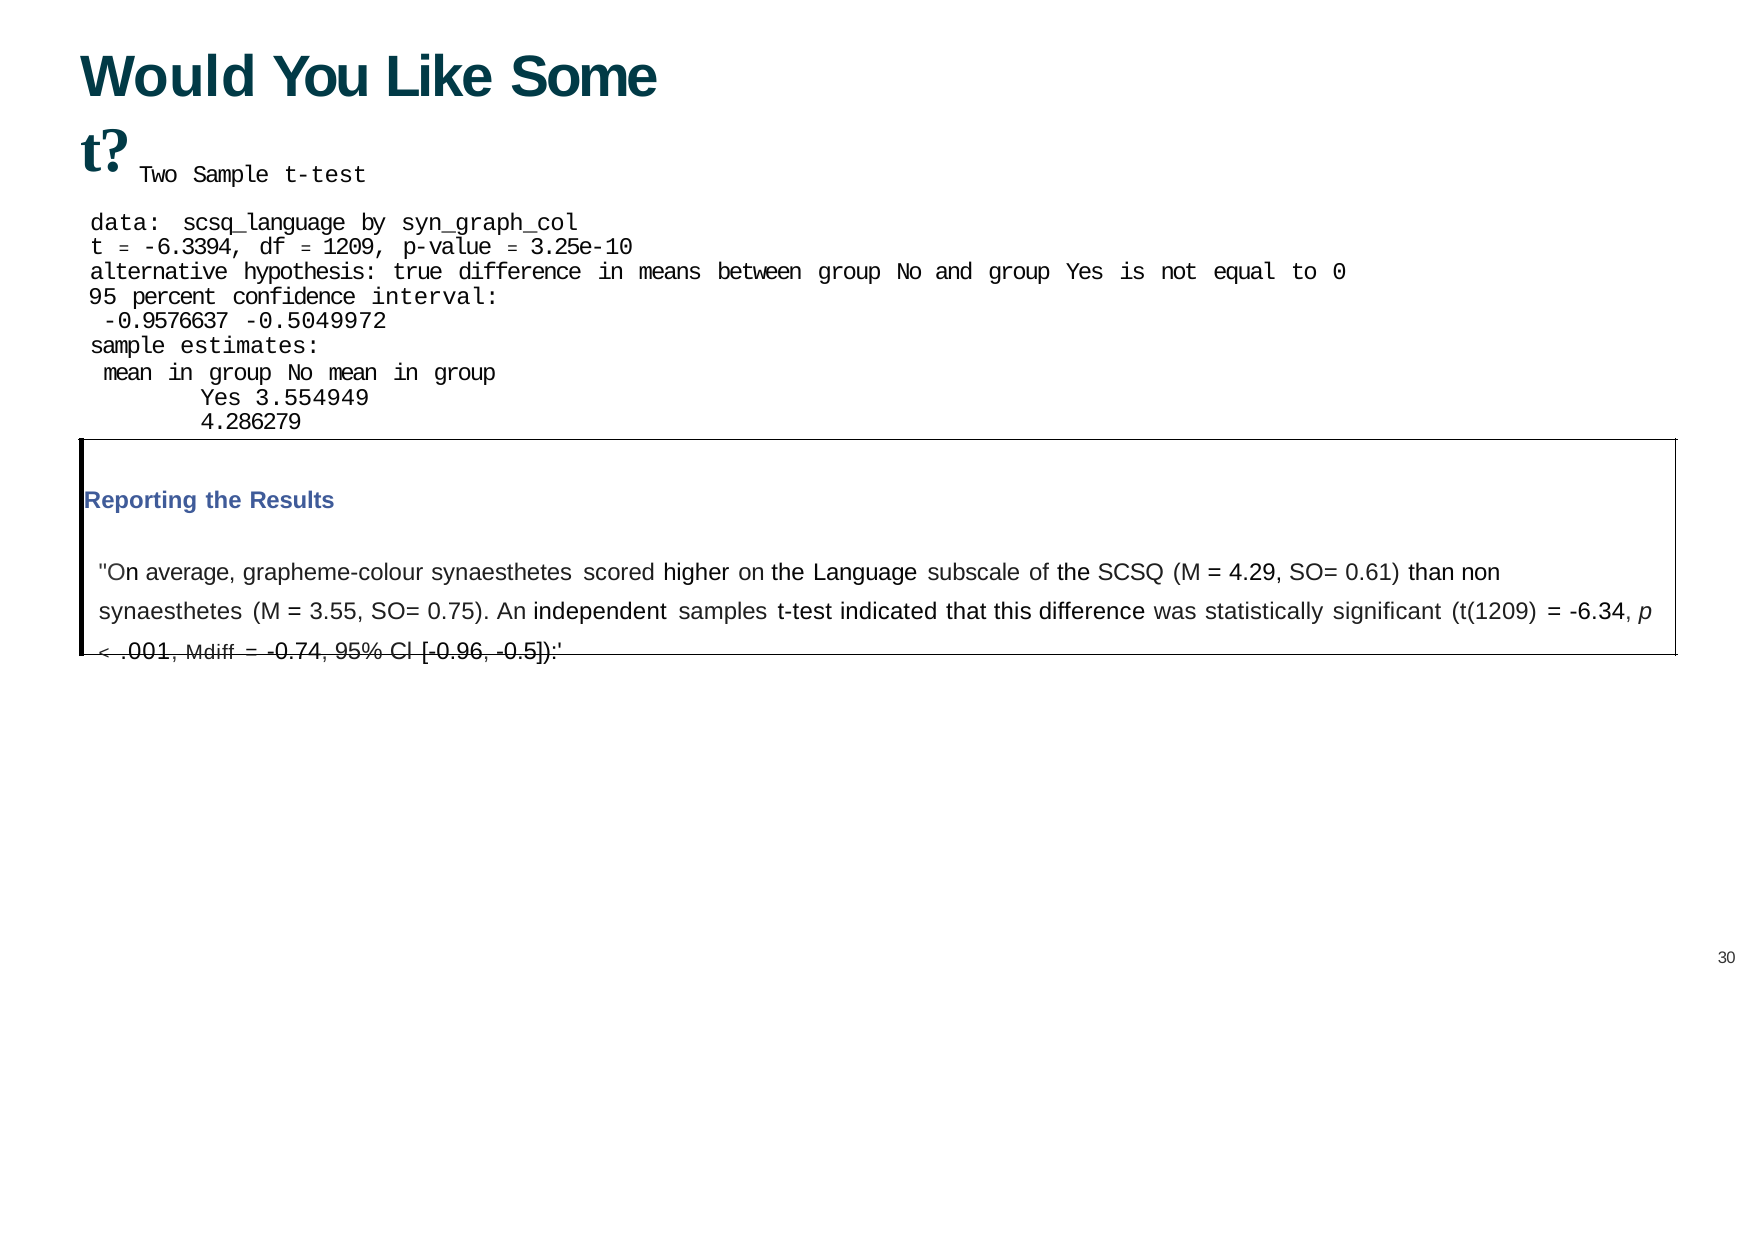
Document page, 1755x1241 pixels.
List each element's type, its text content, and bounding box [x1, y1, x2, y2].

title Would You Like Some t? [77, 35, 717, 245]
text_box Two Sample t-test data: scsq_language by syn_graph_col t = -6.3394, df = 1209, p-value = 3.25e-10 alternative hypothesis: true difference in means between group No and group Yes is not equal to 0 95 percent confidence interval: -0.9576637 -0.5049972 sample estimates: mean in group No mean in group Yes 3.554949 4.286279 Reporting the Results "On average, grapheme-colour synaesthetes scored higher on the Language subscale of the SCSQ (M = 4.29, SO= 0.61) than non­ synaesthetes (M = 3.55, SO= 0.75). An independent samples t-test indicated that this difference was statistically significant (t(1209) = -6.34, p < .001, Mdiff = -0.74, 95% Cl [-0.96, -0.5]):' [83, 156, 1676, 437]
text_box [77, 437, 1679, 657]
slide_number 28 [1716, 946, 1747, 1241]
